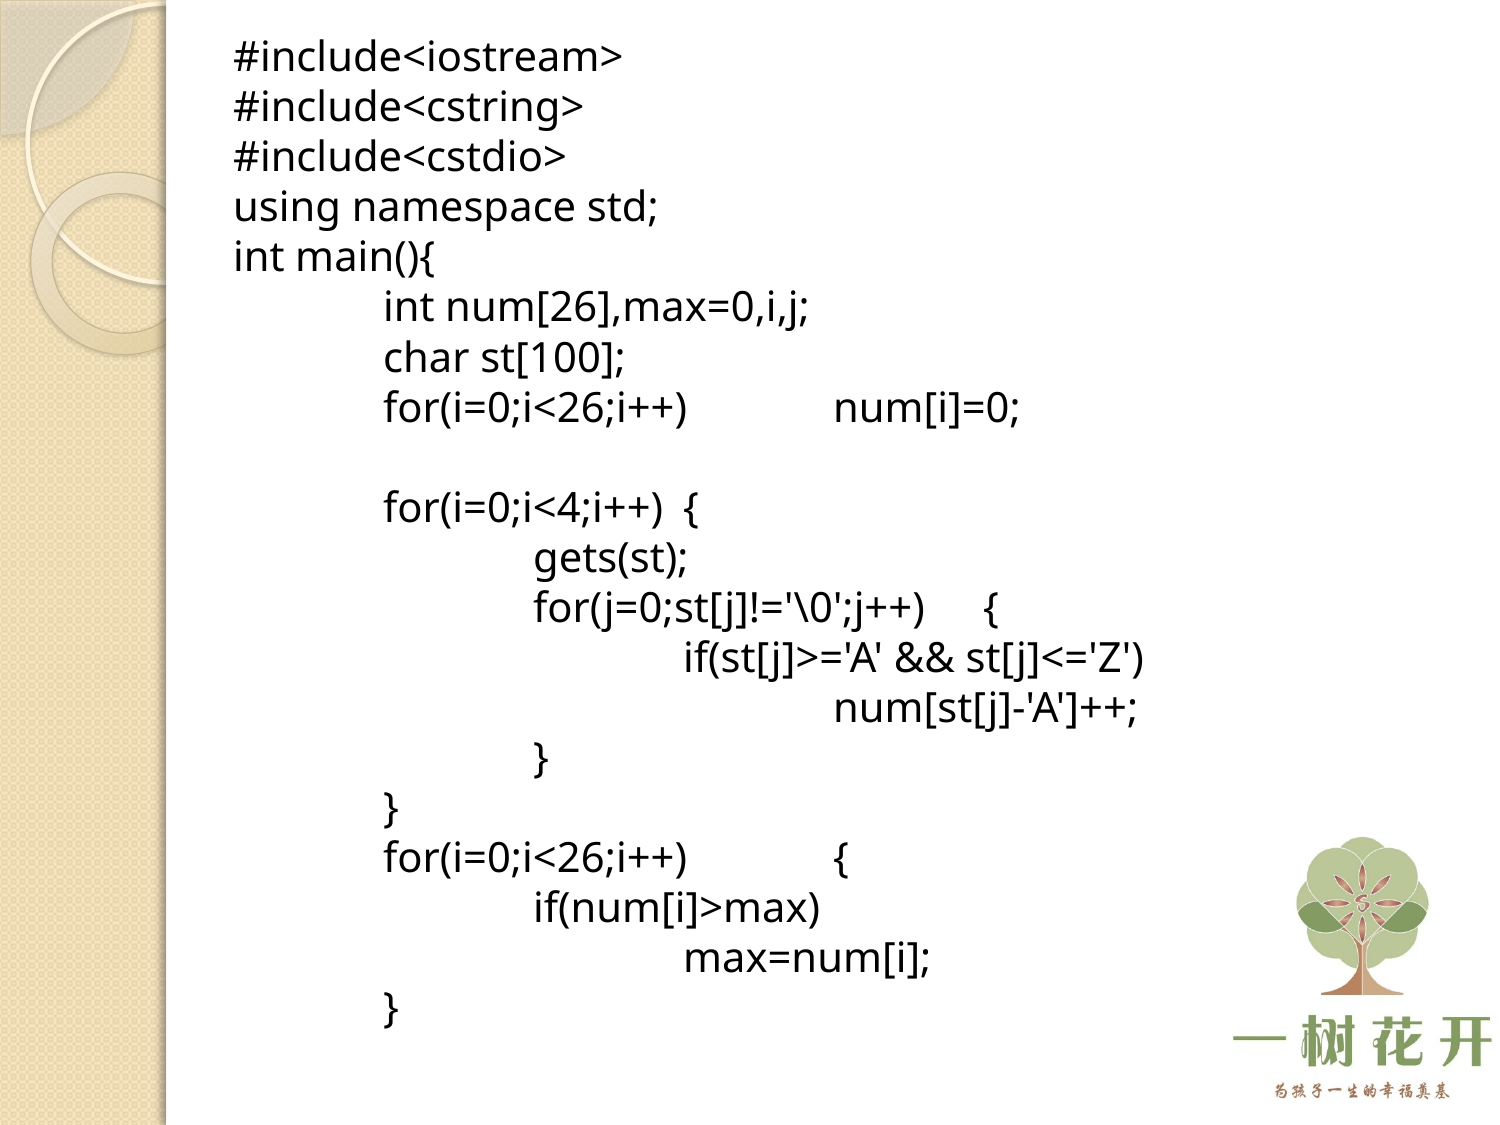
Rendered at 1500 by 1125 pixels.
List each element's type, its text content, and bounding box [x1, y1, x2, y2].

picture [1223, 1038, 1500, 1125]
text_box #include<iostream> #include<cstring> #include<cstdio> using namespace std; int main(){ int num[26],max=0,i,j; char st[100]; for(i=0;i<26;i++) num[i]=0; for(i=0;i<4;i++) { gets(st); for(j=0;st[j]!='\0';j++) { if(st[j]>='A' && st[j]<='Z') num[st[j]-'A']++; } } for(i=0;i<26;i++) { if(num[i]>max) max=num[i]; } [218, 22, 1500, 1038]
